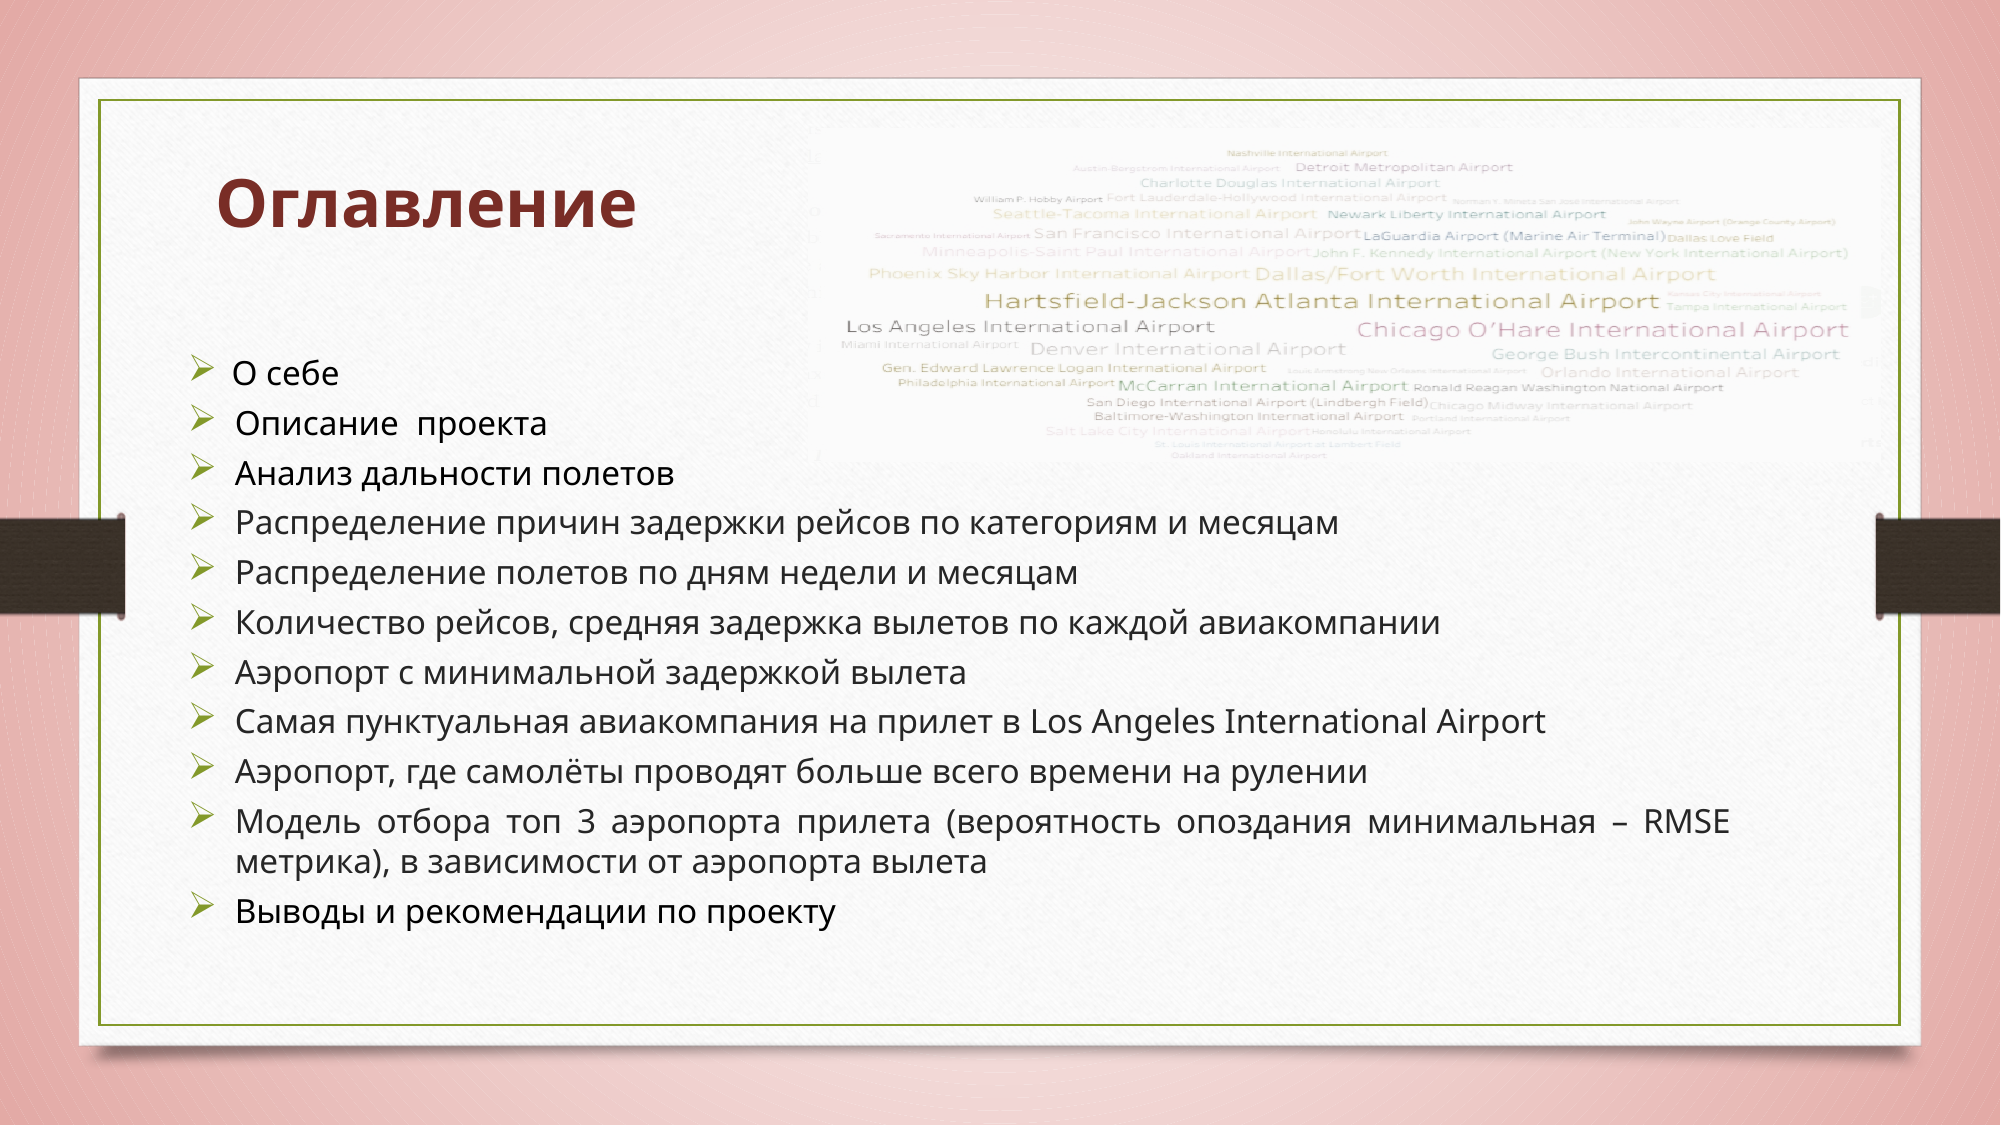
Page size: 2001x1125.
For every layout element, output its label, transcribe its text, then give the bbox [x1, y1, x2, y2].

list О себе Описание проекта Анализ дальности полетов Распределение причин задержки рейсов по категориям и месяцам Распределение полетов по дням недели и месяцам Количество рейсов, средняя задержка вылетов по каждой авиакомпании Аэропорт с минимальной задержкой вылета Самая пунктуальная авиакомпания на прилет в Los Angeles International Airport Аэропорт, где самолёты проводят больше всего времени на рулении Модель отбора топ 3 аэропорта прилета (вероятность опоздания минимальная – RMSE метрика), в зависимости от аэропорта вылета Выводы и рекомендации по проекту [172, 345, 1748, 957]
title Оглавление [200, 132, 808, 270]
picture [0, 0, 2001, 1125]
